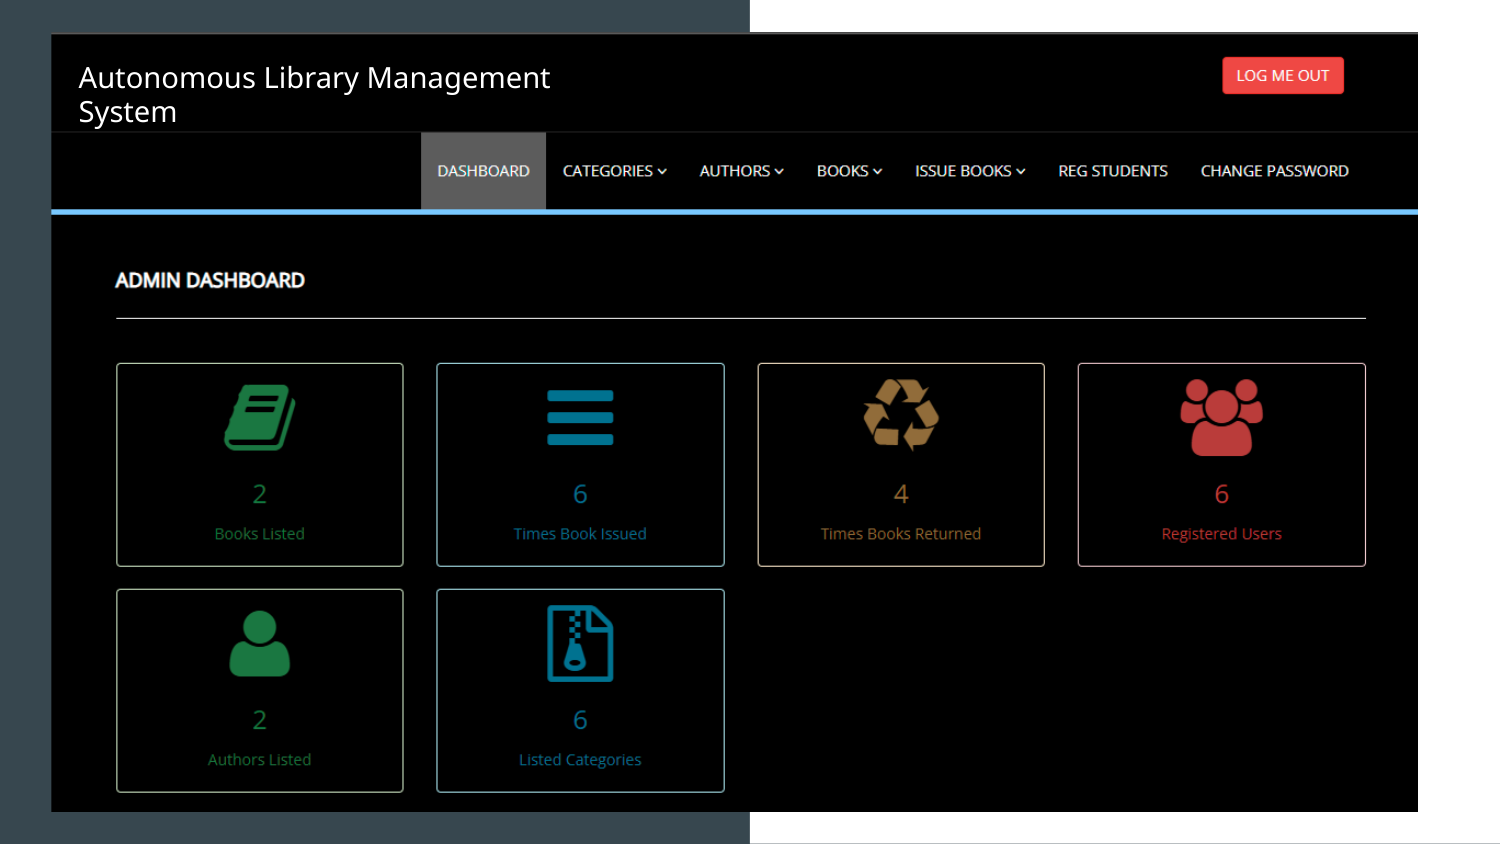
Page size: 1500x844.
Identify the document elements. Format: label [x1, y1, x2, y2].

picture [50, 31, 1419, 812]
